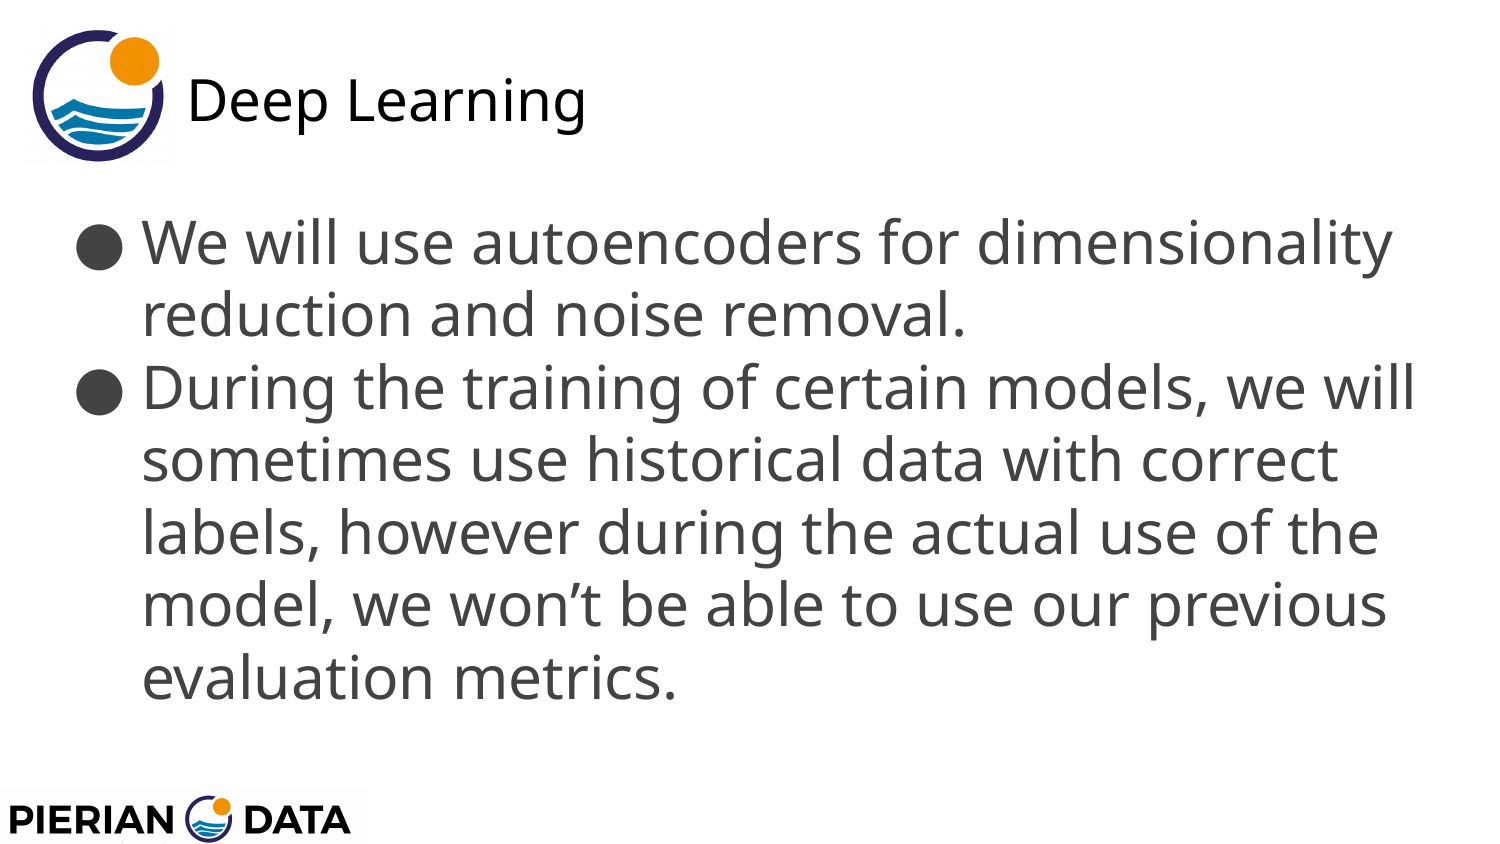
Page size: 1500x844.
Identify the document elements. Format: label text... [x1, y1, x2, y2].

picture [0, 787, 368, 844]
picture [24, 24, 172, 167]
list We will use autoencoders for dimensionality reduction and noise removal. During the training of certain models, we will sometimes use historical data with correct labels, however during the actual use of the model, we won’t be able to use our previous evaluation metrics. [51, 189, 1476, 750]
title Deep Learning [176, 48, 1449, 143]
